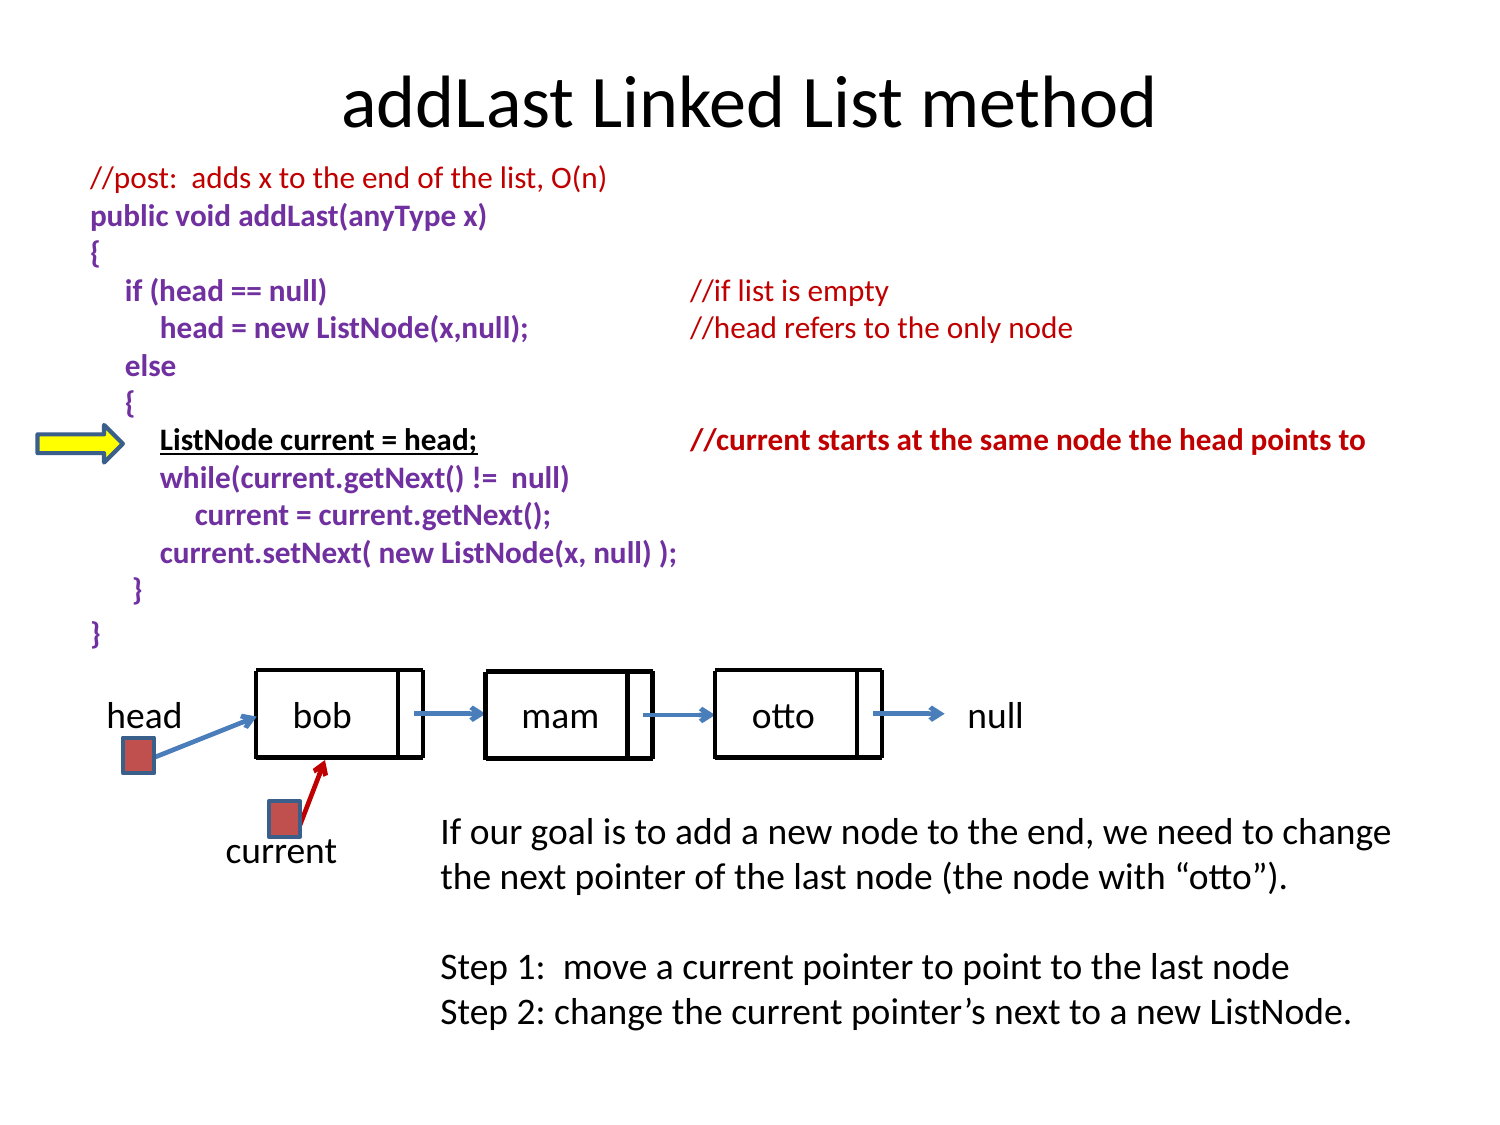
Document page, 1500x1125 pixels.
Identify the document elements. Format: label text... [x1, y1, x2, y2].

text_box head bob mam otto null current [91, 683, 1041, 879]
list //post: adds x to the end of the list, O(n) public void addLast(anyType x) { if (head == null) //if list is empty head = new ListNode(x,null); //head refers to the only node else { ListNode current = head; //current starts at the same node the head points to while(current.getNext() != null) current = current.getNext(); current.setNext( new ListNode(x, null) ); } } [75, 149, 1425, 675]
text_box [121, 736, 156, 775]
text_box [267, 799, 302, 839]
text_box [153, 716, 257, 758]
text_box [35, 423, 125, 465]
title addLast Linked List method [75, 45, 1425, 149]
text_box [299, 759, 326, 826]
text_box If our goal is to add a new node to the end, we need to change the next pointer of the last node (the node with “otto”). Step 1: move a current pointer to point to the last node Step 2: change the current pointer’s next to a new ListNode. [425, 799, 1434, 1040]
